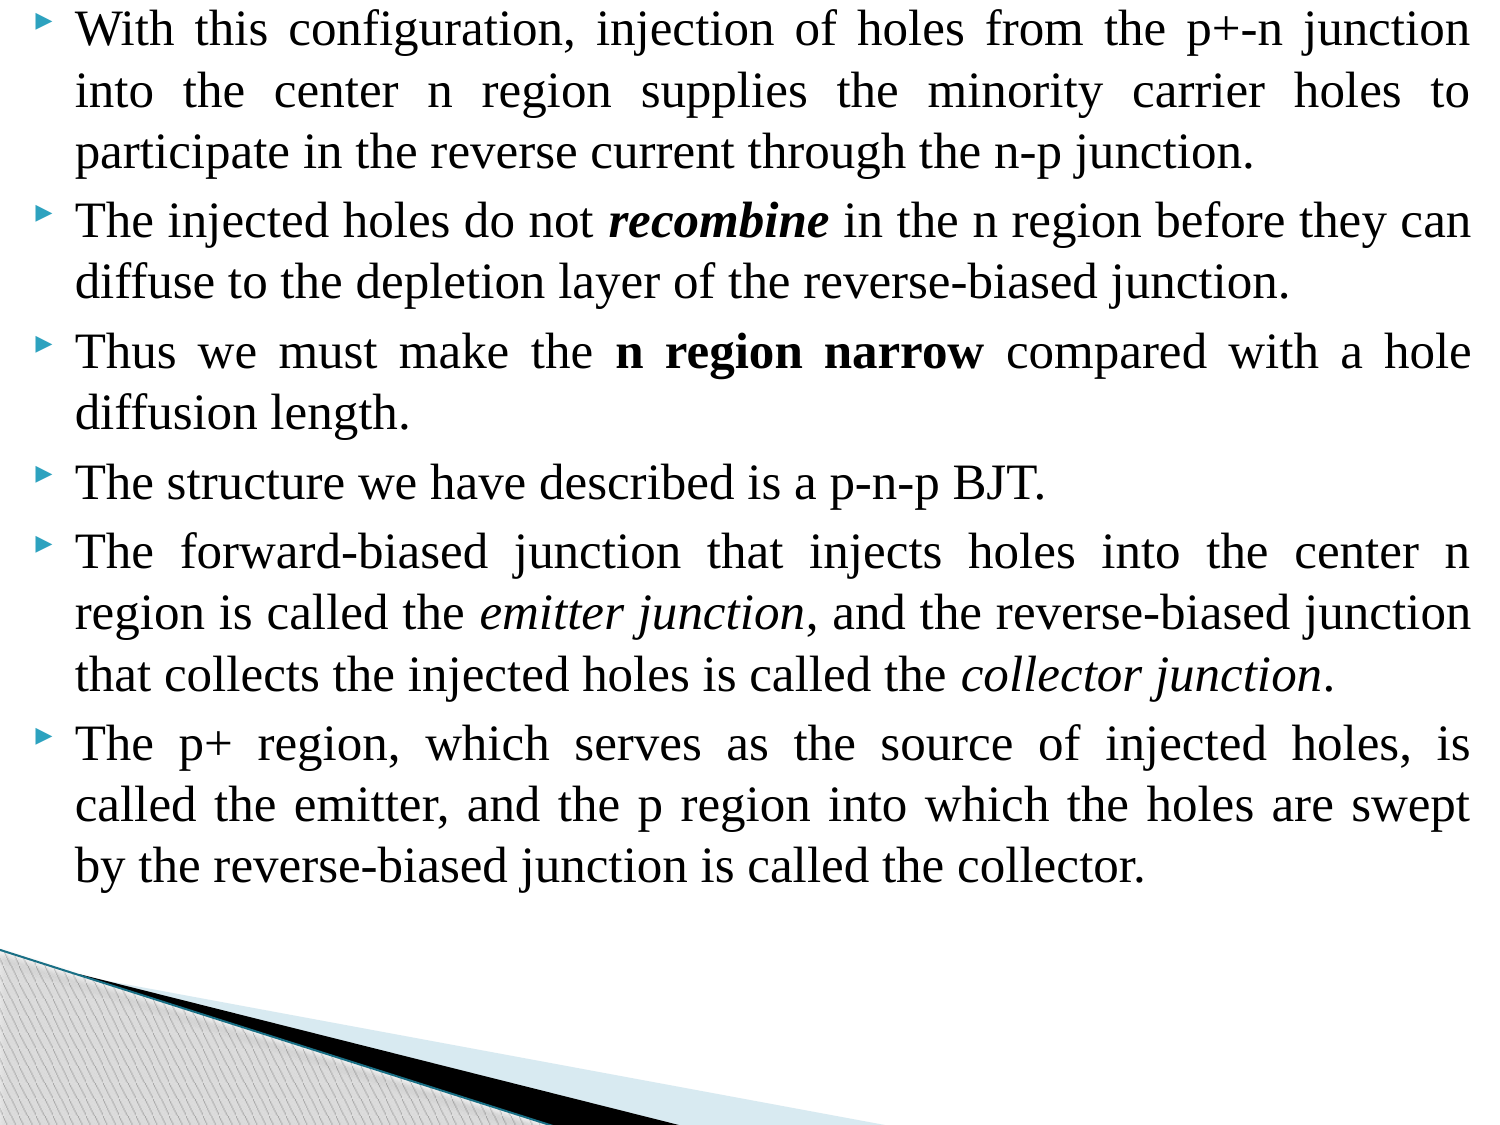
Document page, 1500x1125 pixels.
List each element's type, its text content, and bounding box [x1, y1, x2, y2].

list With this configuration, injection of holes from the p+-n junction into the center n region supplies the minority carrier holes to participate in the reverse current through the n-p junction. The injected holes do not recombine in the n region before they can diffuse to the depletion layer of the reverse-biased junction. Thus we must make the n region narrow compared with a hole diffusion length. The structure we have described is a p-n-p BJT. The forward-biased junction that injects holes into the center n region is called the emitter junction, and the reverse-biased junction that collects the injected holes is called the collector junction. The p+ region, which serves as the source of injected holes, is called the emitter, and the p region into which the holes are swept by the reverse-biased junction is called the collector. [0, 0, 1488, 1063]
